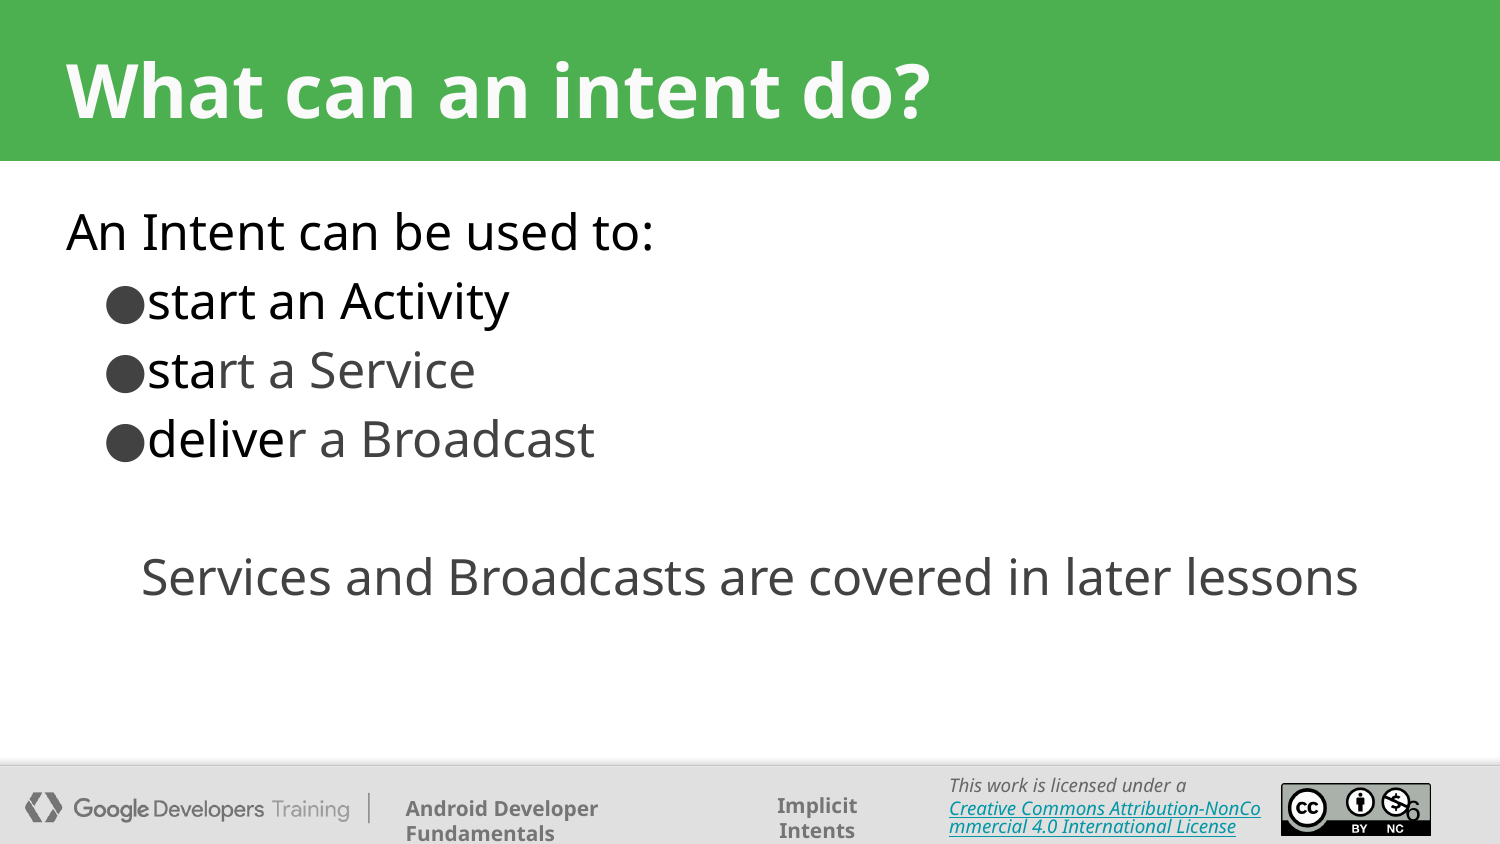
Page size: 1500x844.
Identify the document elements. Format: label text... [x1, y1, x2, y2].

title What can an intent do? [51, 28, 1449, 122]
list An Intent can be used to: start an Activity start a Service deliver a Broadcast Services and Broadcasts are covered in later lessons [51, 176, 1449, 737]
picture [0, 161, 1500, 844]
slide_number ‹#› [1389, 777, 1480, 842]
